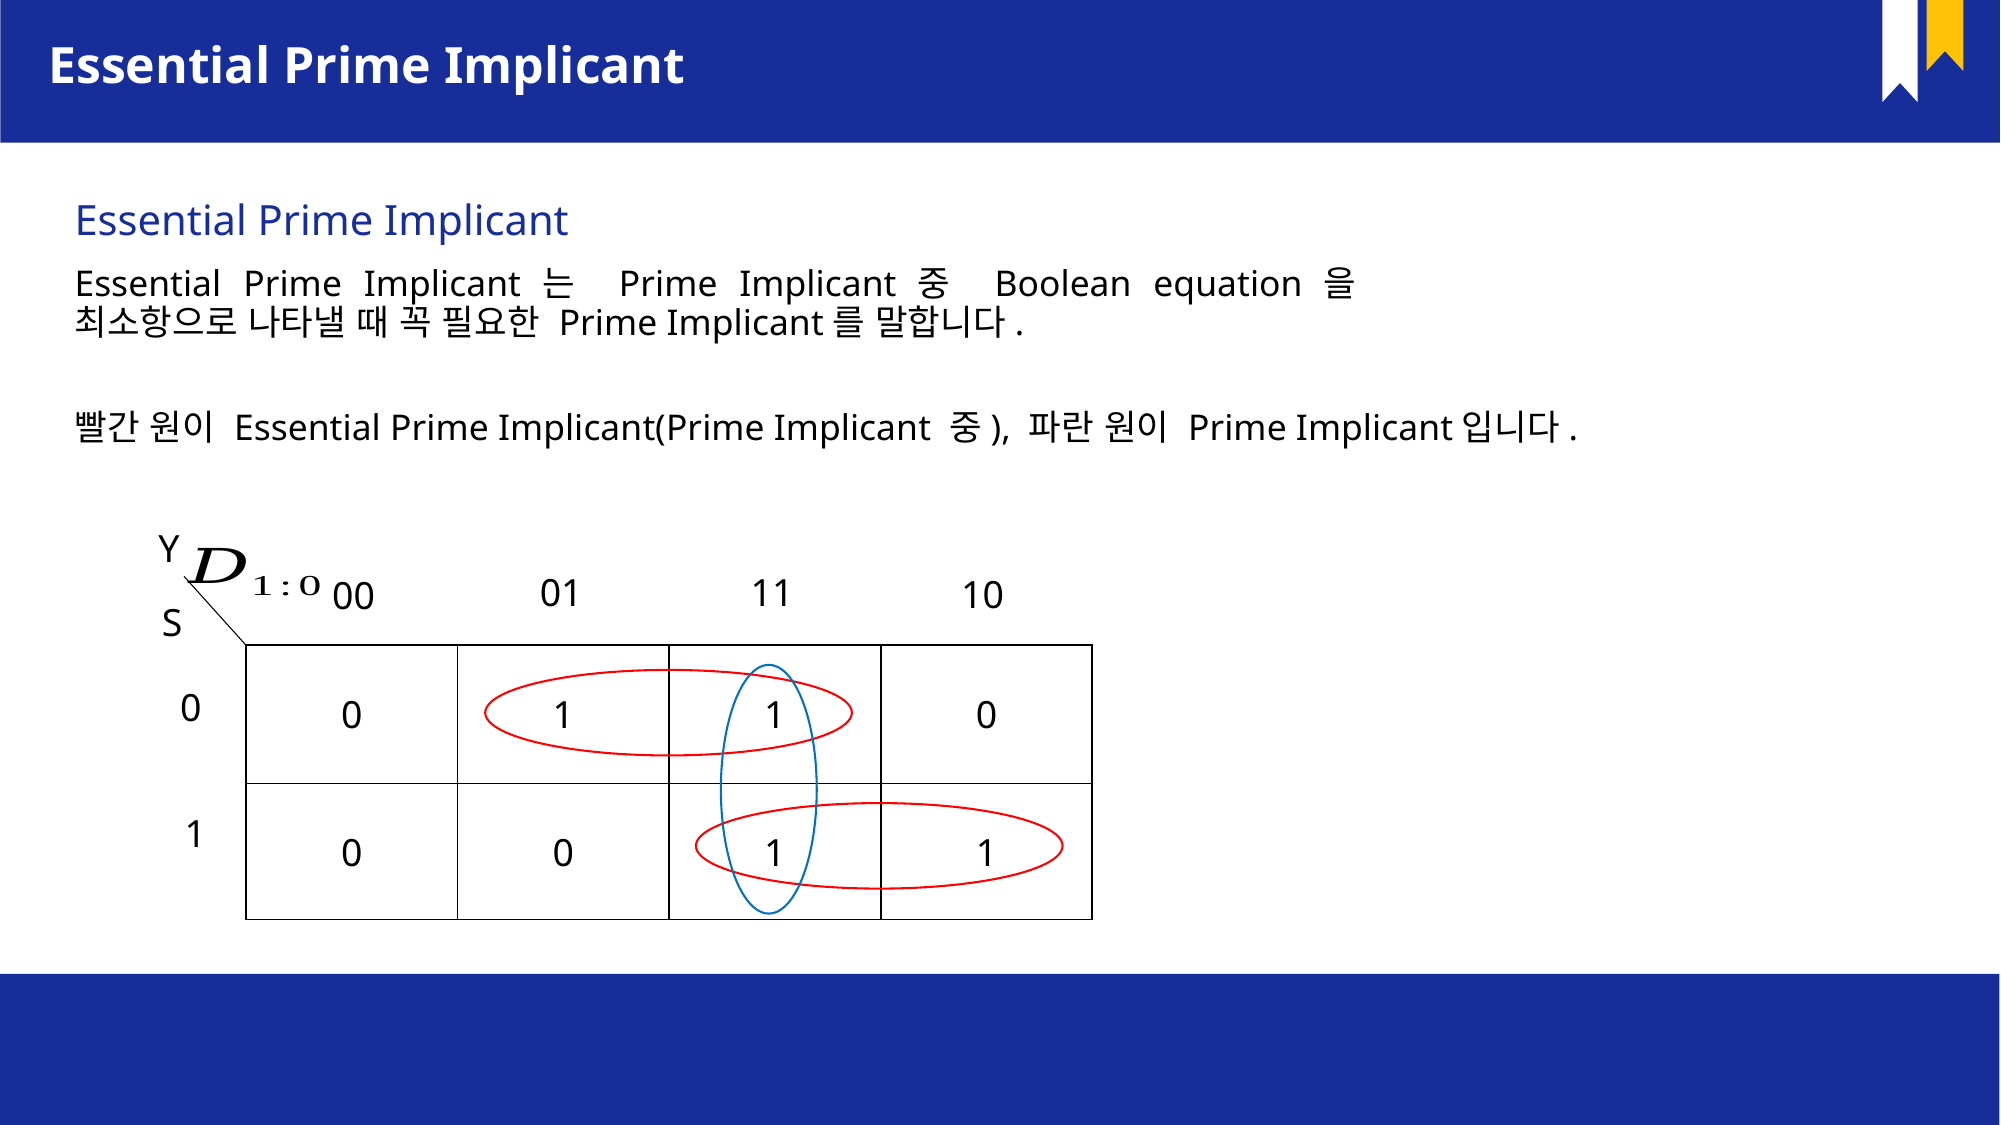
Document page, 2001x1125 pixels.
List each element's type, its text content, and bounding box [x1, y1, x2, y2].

table_cell 1 [882, 784, 1091, 919]
text_box [694, 823, 731, 873]
table_cell 1 [670, 784, 880, 919]
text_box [183, 576, 246, 646]
text_box 빨간 원이 Essential Prime Implicant(Prime Implicant 중), 파란 원이 Prime Implicant입니다. [59, 402, 1648, 480]
table_header 1 [670, 646, 880, 783]
table_header 0 [247, 646, 457, 783]
text_box 0 [165, 676, 247, 737]
text_box 1 [169, 803, 251, 863]
table_header 1 [458, 646, 668, 783]
text_box S [147, 591, 229, 652]
text_box Essential Prime Implicant는 Prime Implicant중 Boolean equation을 최소항으로 나타낼 때 꼭 필요한 Prime Implicant를 말합니다. [59, 258, 1372, 337]
text_box [719, 663, 818, 915]
text_box 00 [317, 564, 399, 625]
text_box Y [143, 517, 225, 578]
text_box 01 [525, 561, 606, 621]
text_box [484, 668, 749, 757]
text_box Essential Prime Implicant [59, 191, 1210, 258]
text_box [794, 680, 853, 740]
table_cell 0 [247, 784, 457, 919]
table_cell 0 [458, 784, 668, 919]
text_box 10 [946, 563, 1028, 624]
text_box [801, 802, 1064, 890]
text_box Essential Prime Implicant [33, 33, 935, 118]
table_header 0 [882, 646, 1091, 783]
text_box 11 [735, 561, 817, 621]
